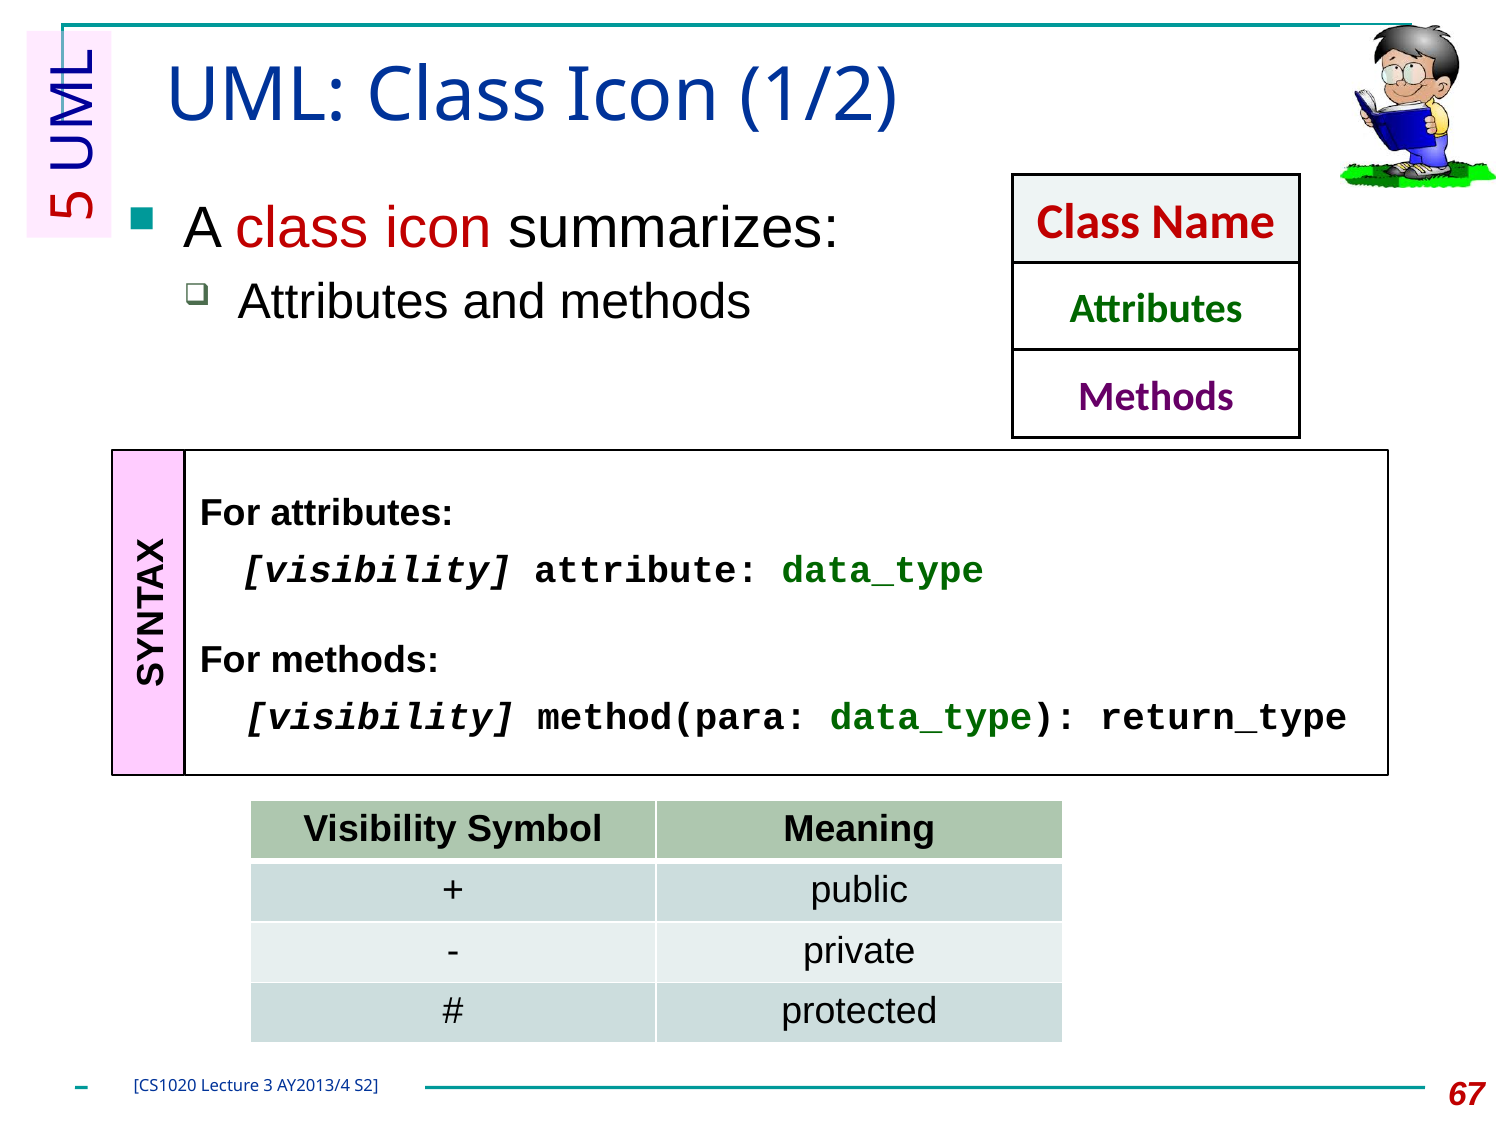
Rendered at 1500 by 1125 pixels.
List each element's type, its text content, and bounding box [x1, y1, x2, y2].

table_header Visibility Symbol [251, 801, 655, 858]
table_cell - [251, 923, 655, 982]
table_cell public [657, 864, 1062, 921]
footer [CS1020 Lecture 3 AY2013/4 S2] [87, 1074, 426, 1101]
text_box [111, 449, 1389, 776]
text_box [1012, 174, 1301, 438]
table_cell # [251, 983, 655, 1042]
table_cell private [657, 923, 1062, 982]
list A class icon summarizes: Attributes and methods [112, 181, 988, 382]
picture [1340, 25, 1496, 188]
text_box 5 UML [26, 30, 112, 238]
title UML: Class Icon (1/2) [149, 37, 1335, 168]
table_cell + [251, 864, 655, 921]
table_header Meaning [657, 801, 1062, 858]
table_cell protected [657, 983, 1062, 1042]
slide_number 67 [1400, 1065, 1500, 1125]
